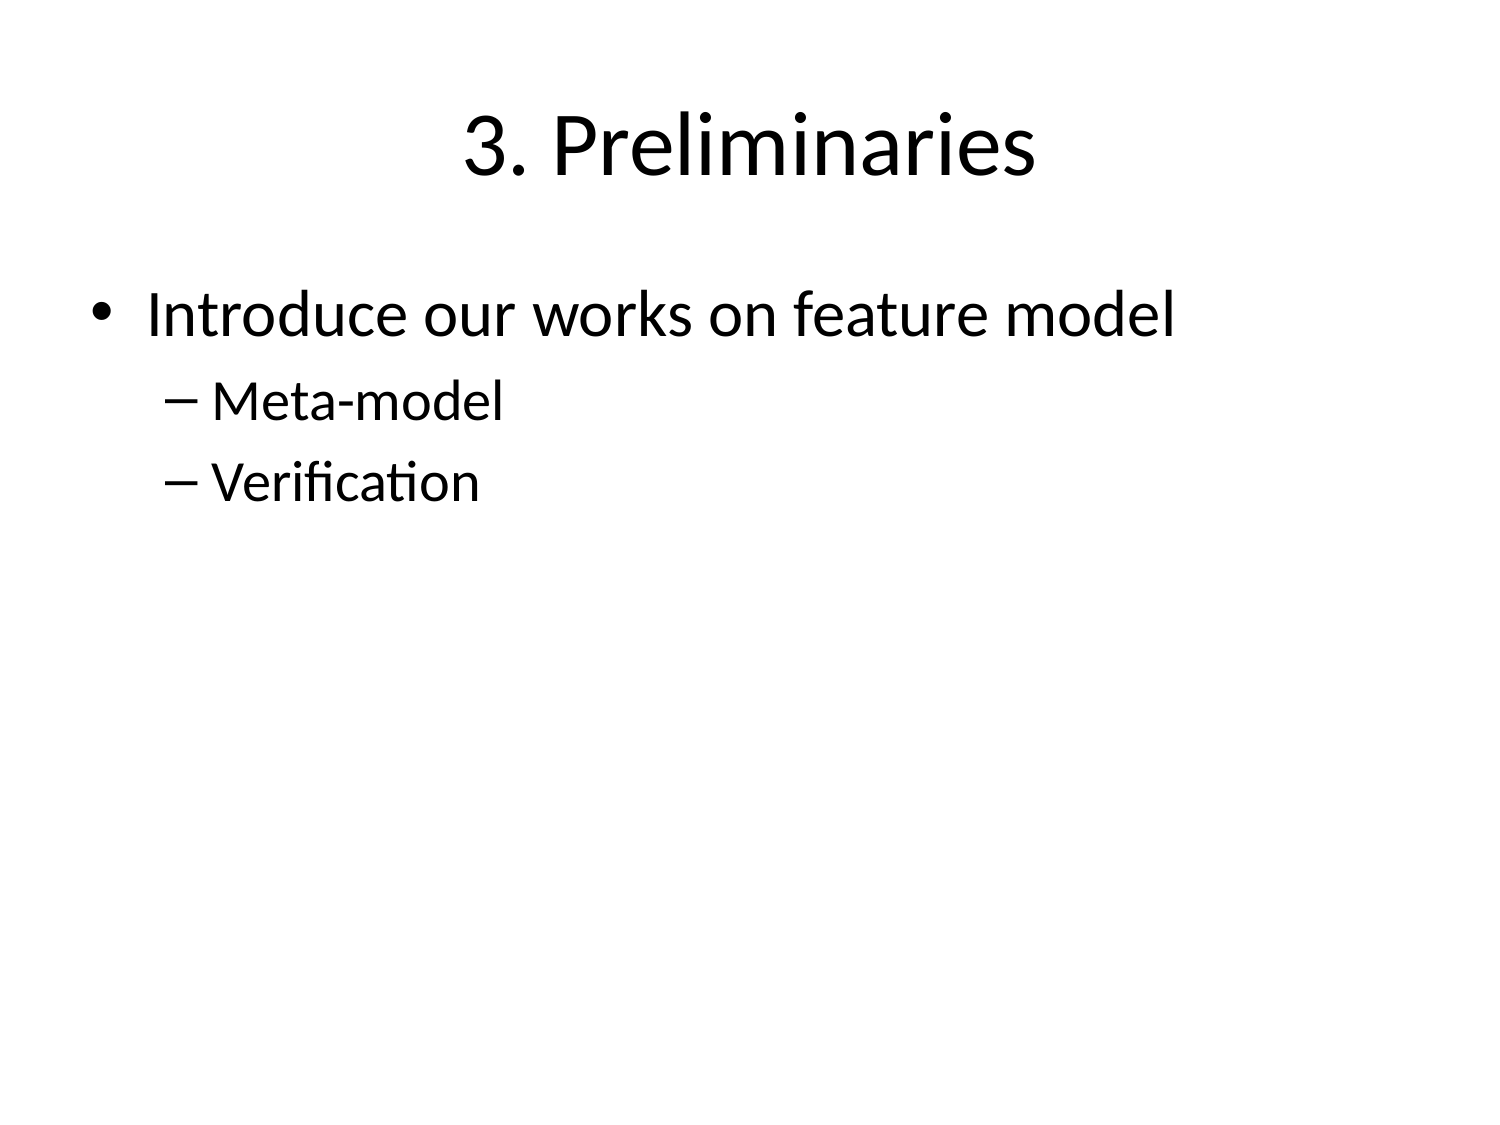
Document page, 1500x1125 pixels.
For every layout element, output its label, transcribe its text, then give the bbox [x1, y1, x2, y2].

title 3. Preliminaries [75, 45, 1425, 233]
list Introduce our works on feature model Meta-model Verification [75, 262, 1425, 1005]
